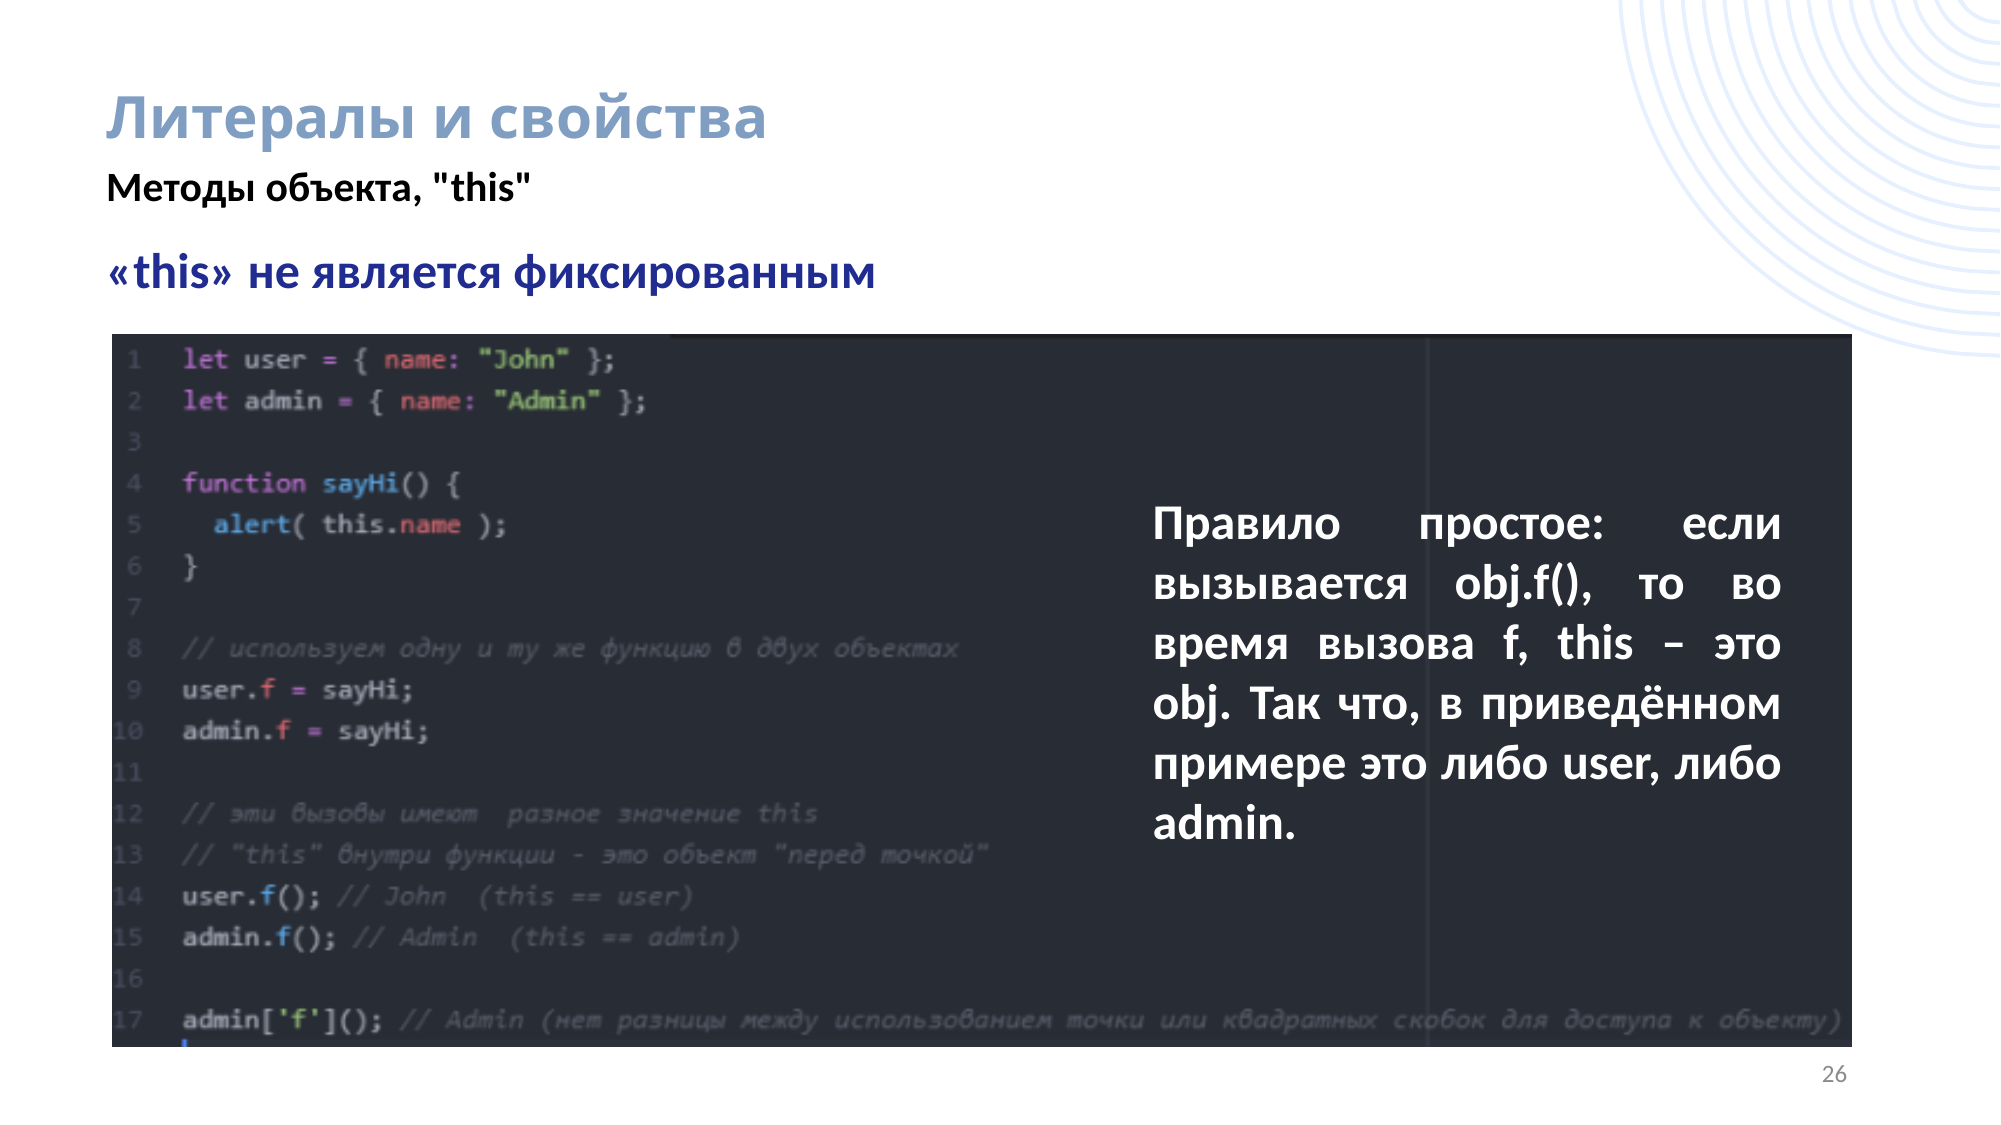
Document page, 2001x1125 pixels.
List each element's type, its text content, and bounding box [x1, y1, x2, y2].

slide_number 26 [1412, 1042, 1863, 1103]
picture [112, 334, 1852, 1047]
text_box «this» не является фиксированным [91, 230, 982, 306]
title Литералы и свойства [91, 70, 1831, 161]
text_box Методы объекта, "this" [91, 152, 1358, 217]
